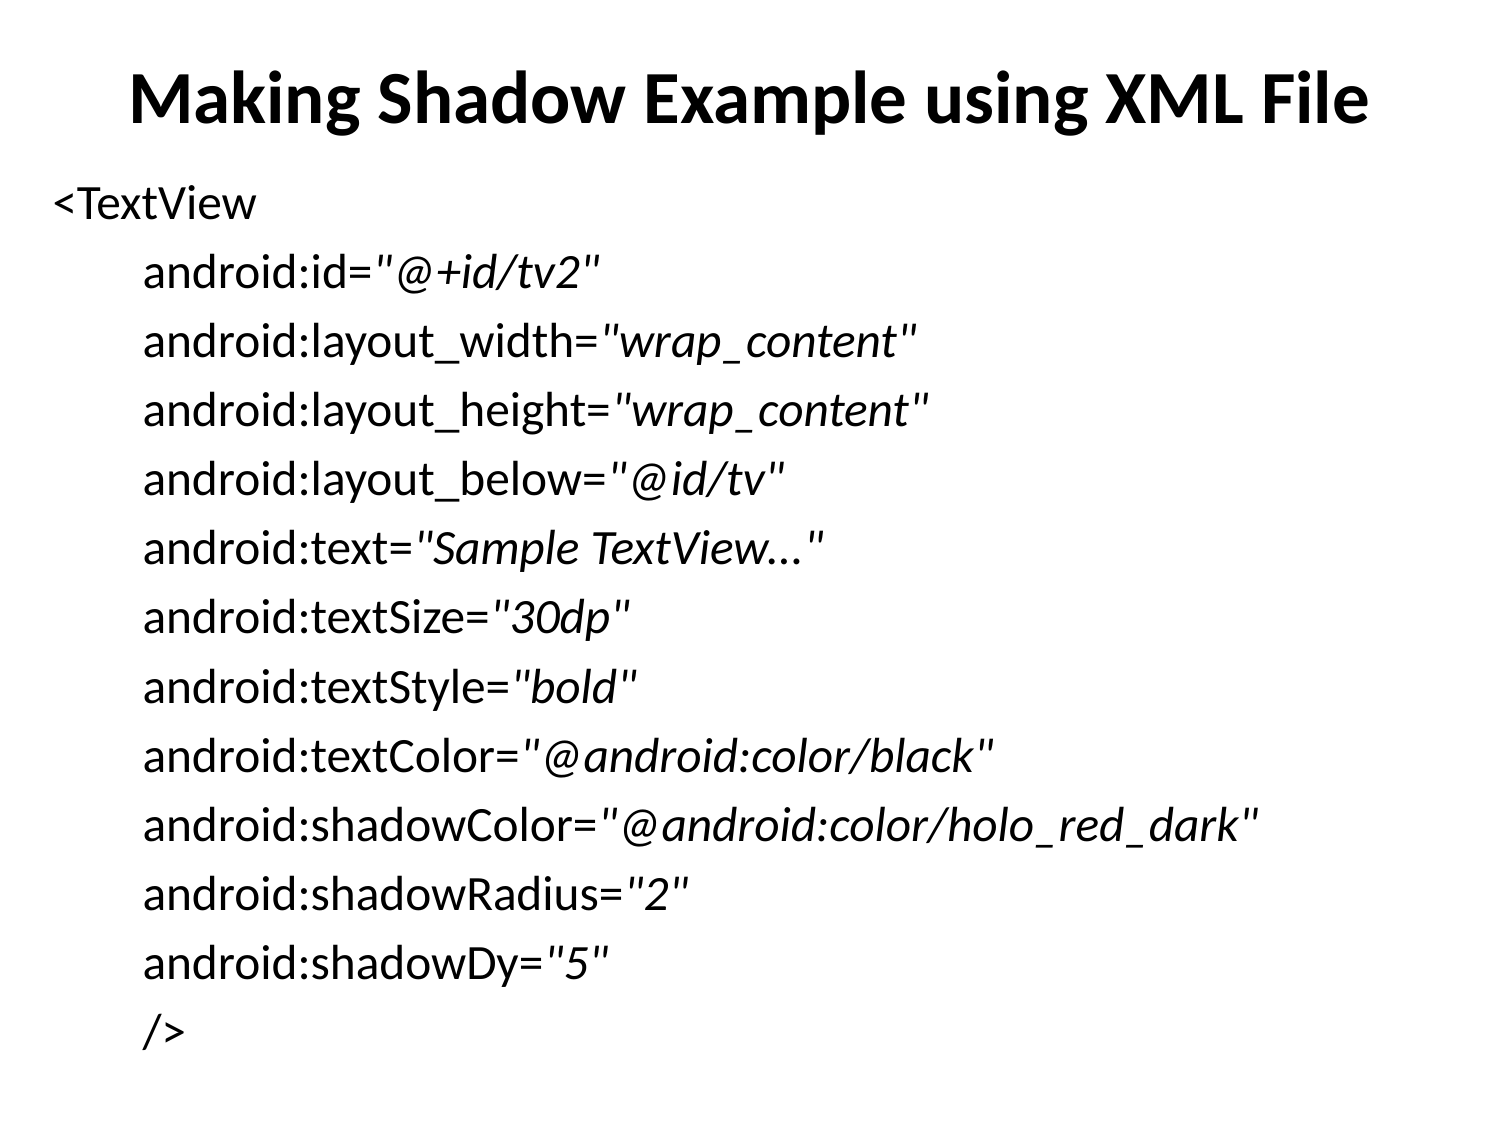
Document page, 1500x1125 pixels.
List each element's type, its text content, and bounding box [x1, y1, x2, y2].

title Making Shadow Example using XML File [75, 45, 1425, 162]
list <TextView android:id="@+id/tv2" android:layout_width="wrap_content" android:layout_height="wrap_content" android:layout_below="@id/tv" android:text="Sample TextView..." android:textSize="30dp" android:textStyle="bold" android:textColor="@android:color/black" android:shadowColor="@android:color/holo_red_dark" android:shadowRadius="2" android:shadowDy="5" /> [37, 162, 1463, 1075]
